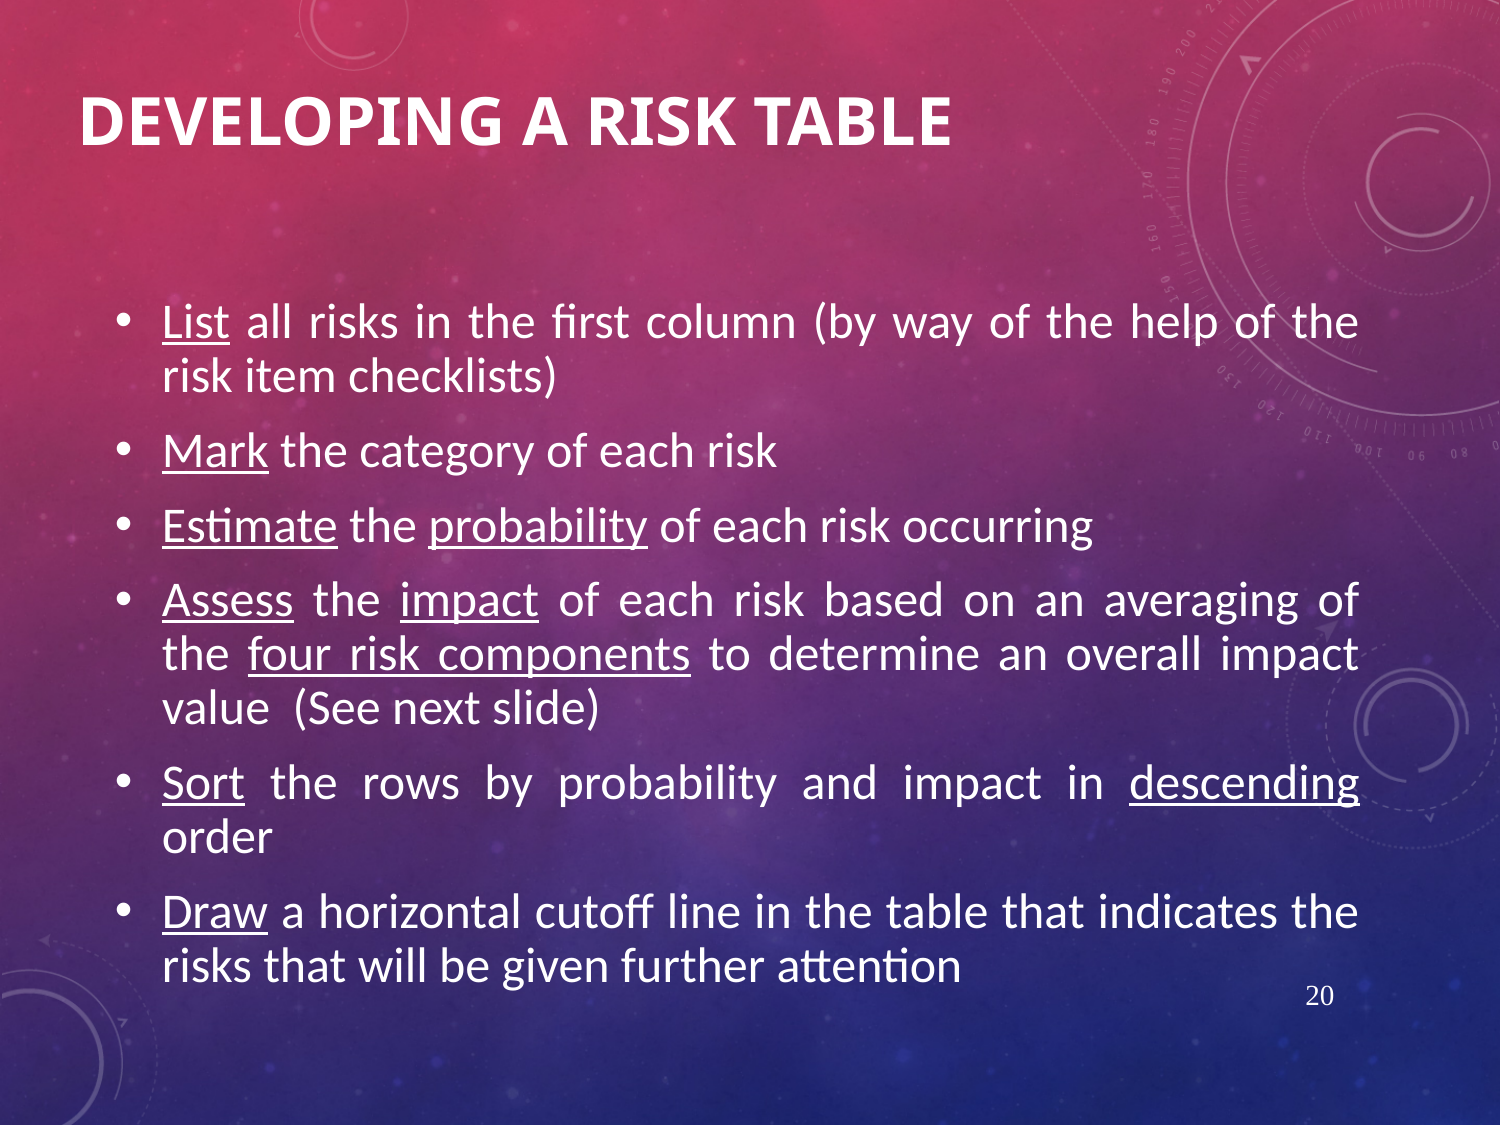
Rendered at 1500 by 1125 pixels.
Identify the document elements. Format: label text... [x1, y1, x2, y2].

title Developing a Risk Table [62, 24, 1463, 213]
list List all risks in the first column (by way of the help of the risk item checklists) Mark the category of each risk Estimate the probability of each risk occurring Assess the impact of each risk based on an averaging of the four risk components to determine an overall impact value (See next slide) Sort the rows by probability and impact in descending order Draw a horizontal cutoff line in the table that indicates the risks that will be given further attention [99, 344, 1375, 1020]
picture [0, 0, 1500, 1125]
slide_number 20 [1281, 963, 1350, 1025]
